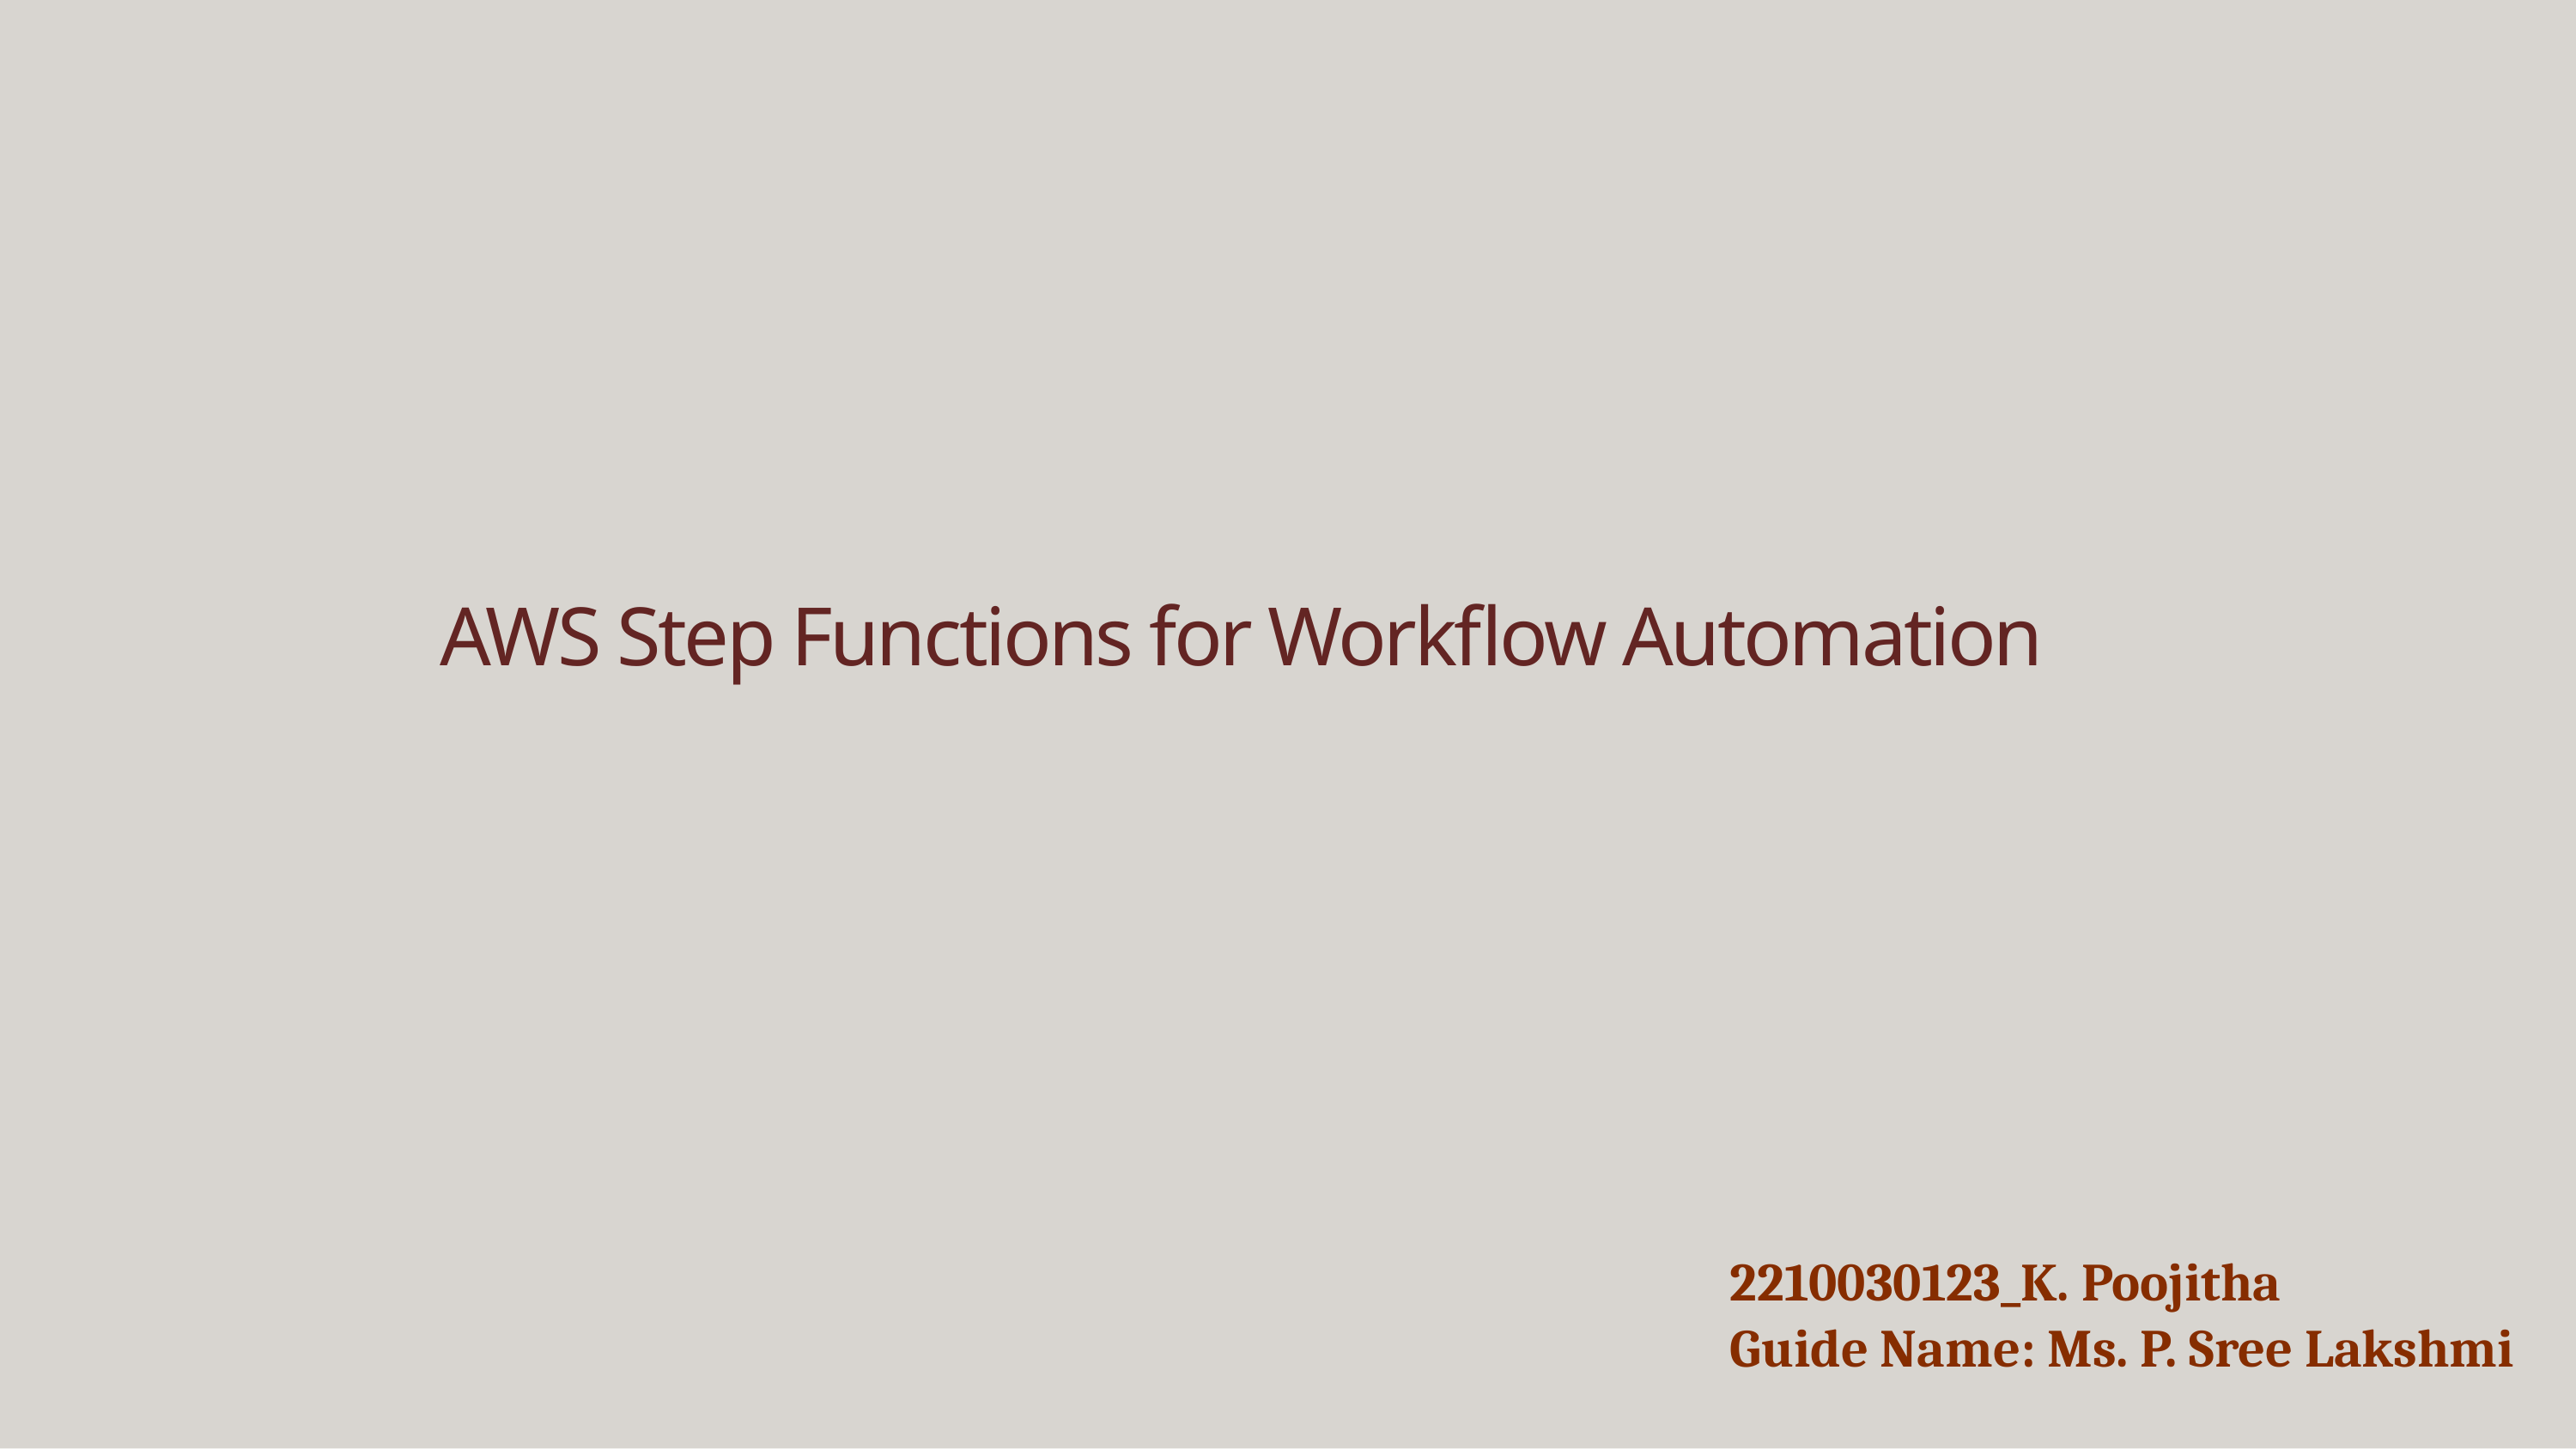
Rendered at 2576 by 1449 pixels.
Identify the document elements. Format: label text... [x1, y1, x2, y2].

text_box AWS Step Functions for Workflow Automation [407, 402, 2265, 690]
text_box 2210030123_K. Poojitha Guide Name: Ms. P. Sree Lakshmi [1728, 1046, 2576, 1449]
text_box [0, 0, 2576, 1449]
